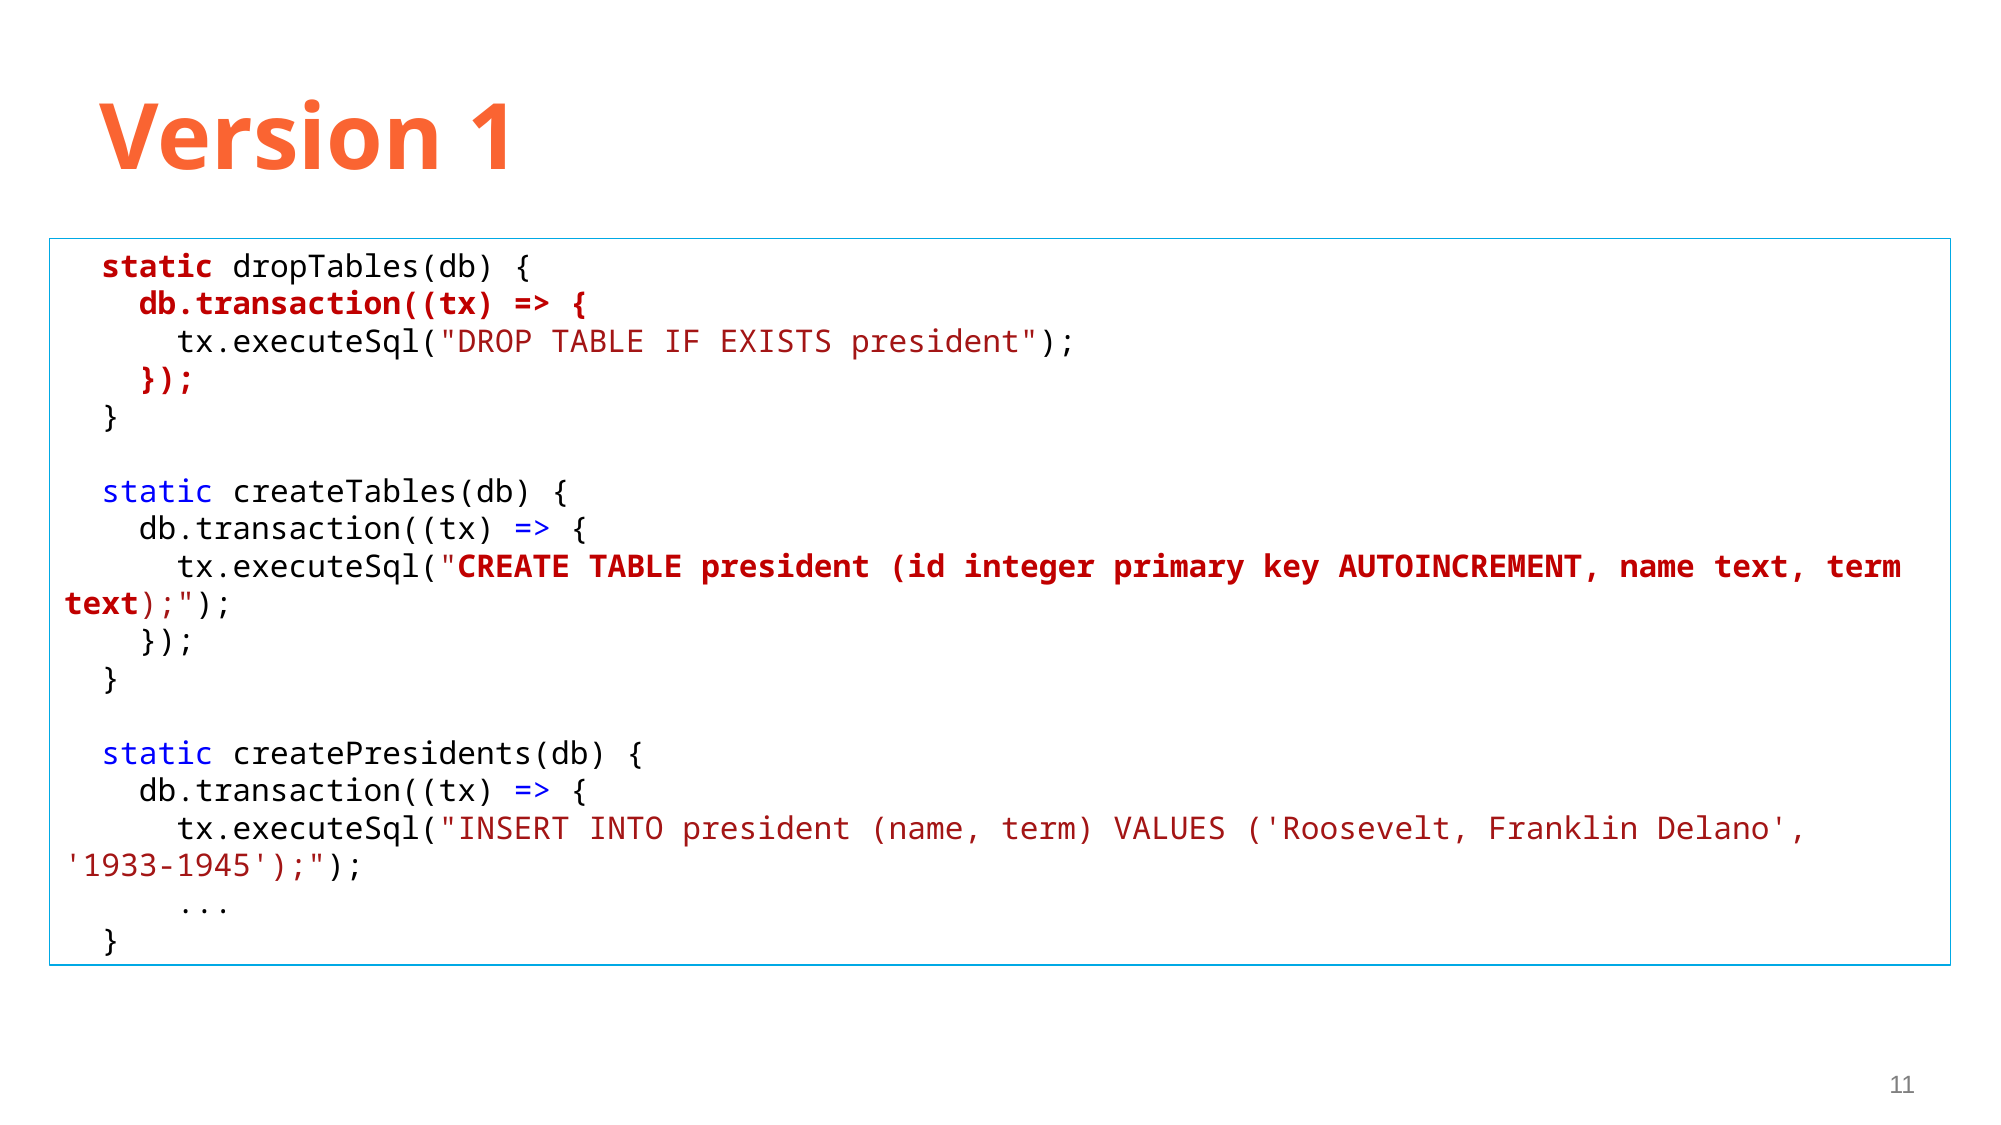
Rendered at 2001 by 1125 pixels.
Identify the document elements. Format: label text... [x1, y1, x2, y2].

text_box static dropTables(db) { db.transaction((tx) => { tx.executeSql("DROP TABLE IF EXISTS president"); }); } static createTables(db) { db.transaction((tx) => { tx.executeSql("CREATE TABLE president (id integer primary key AUTOINCREMENT, name text, term text);"); }); } static createPresidents(db) { db.transaction((tx) => { tx.executeSql("INSERT INTO president (name, term) VALUES ('Roosevelt, Franklin Delano', '1933-1945');"); ... } [49, 238, 1951, 966]
title Version 1 [84, 49, 1916, 233]
slide_number 11 [1815, 1061, 1916, 1107]
